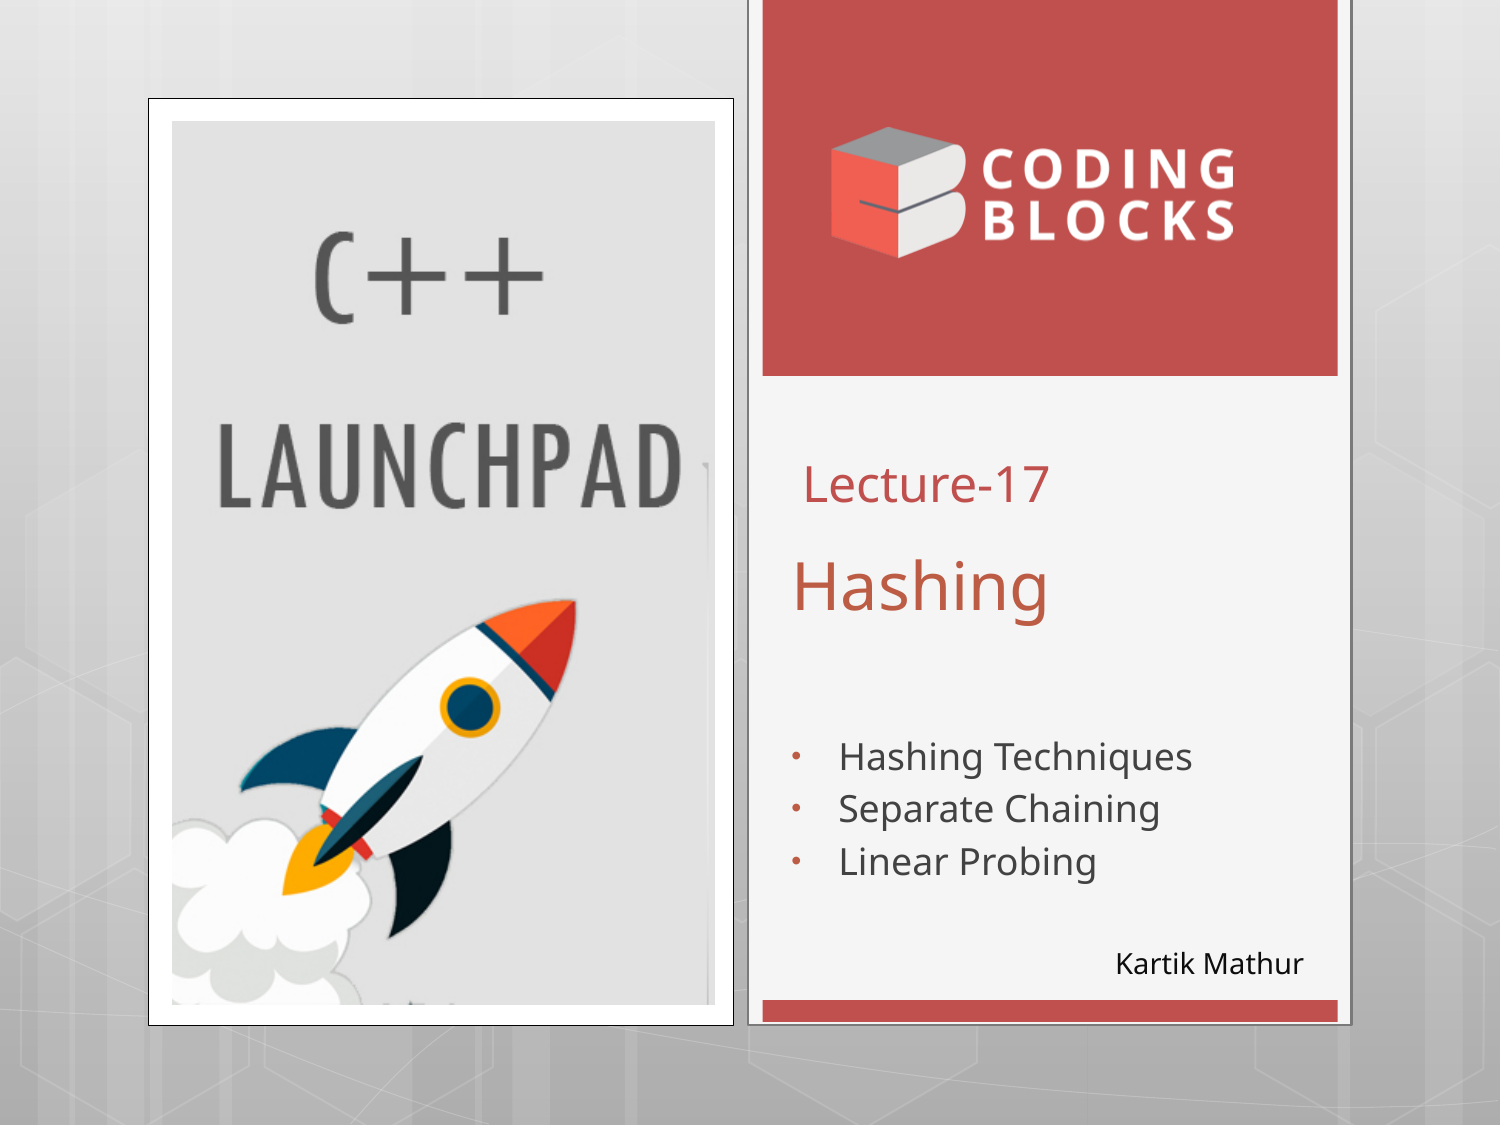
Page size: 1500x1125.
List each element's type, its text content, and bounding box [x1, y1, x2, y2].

picture [172, 121, 715, 1005]
subtitle Hashing Techniques Separate Chaining Linear Probing [776, 725, 1320, 933]
list Lecture-17 [775, 444, 1318, 522]
title Hashing [776, 444, 1320, 724]
list Kartik Mathur [930, 937, 1320, 992]
picture [800, 100, 1254, 290]
